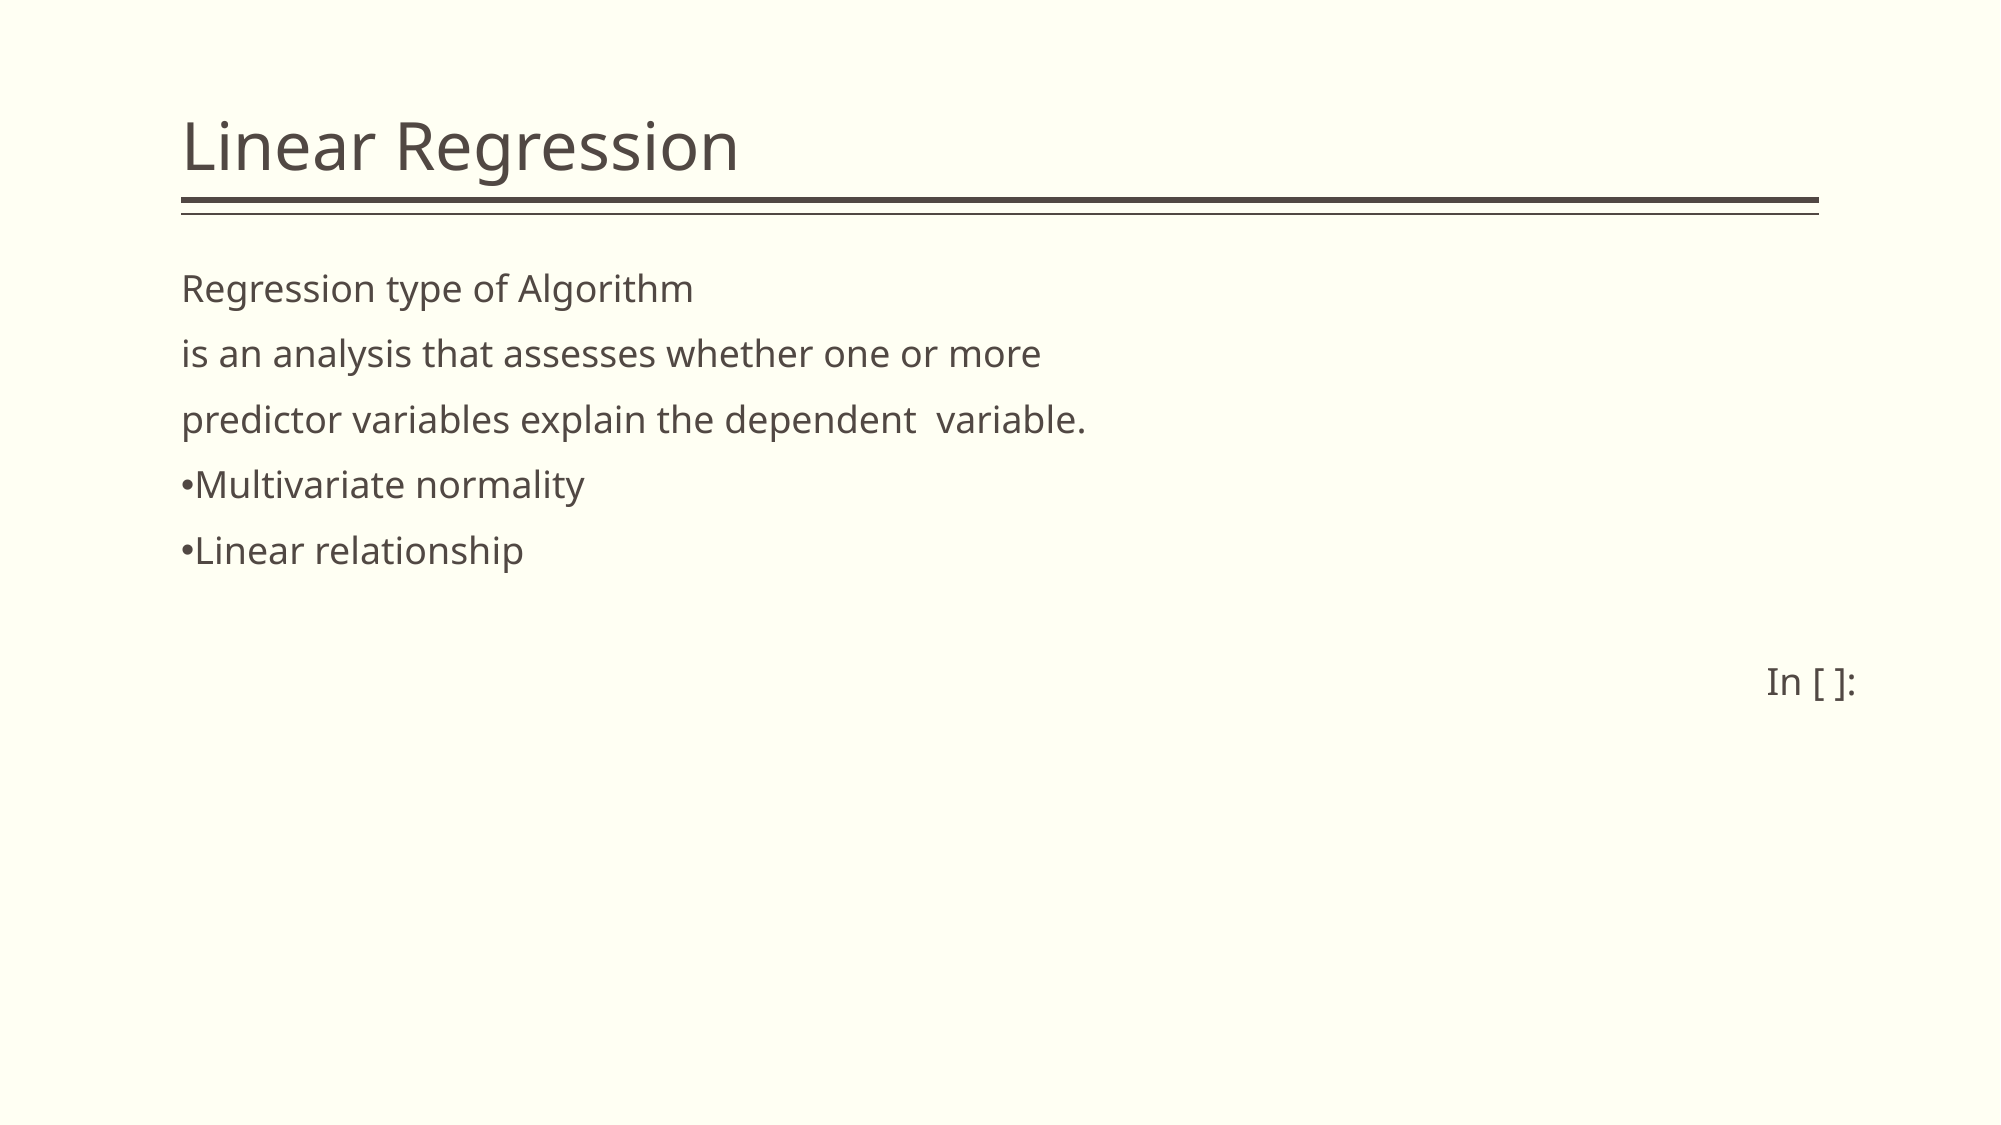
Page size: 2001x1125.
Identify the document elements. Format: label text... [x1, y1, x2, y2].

list Regression type of Algorithm is an analysis that assesses whether one or more predictor variables explain the dependent variable. Multivariate normality Linear relationship In [ ]: [181, 262, 1857, 1013]
title Linear Regression [181, 12, 1819, 193]
